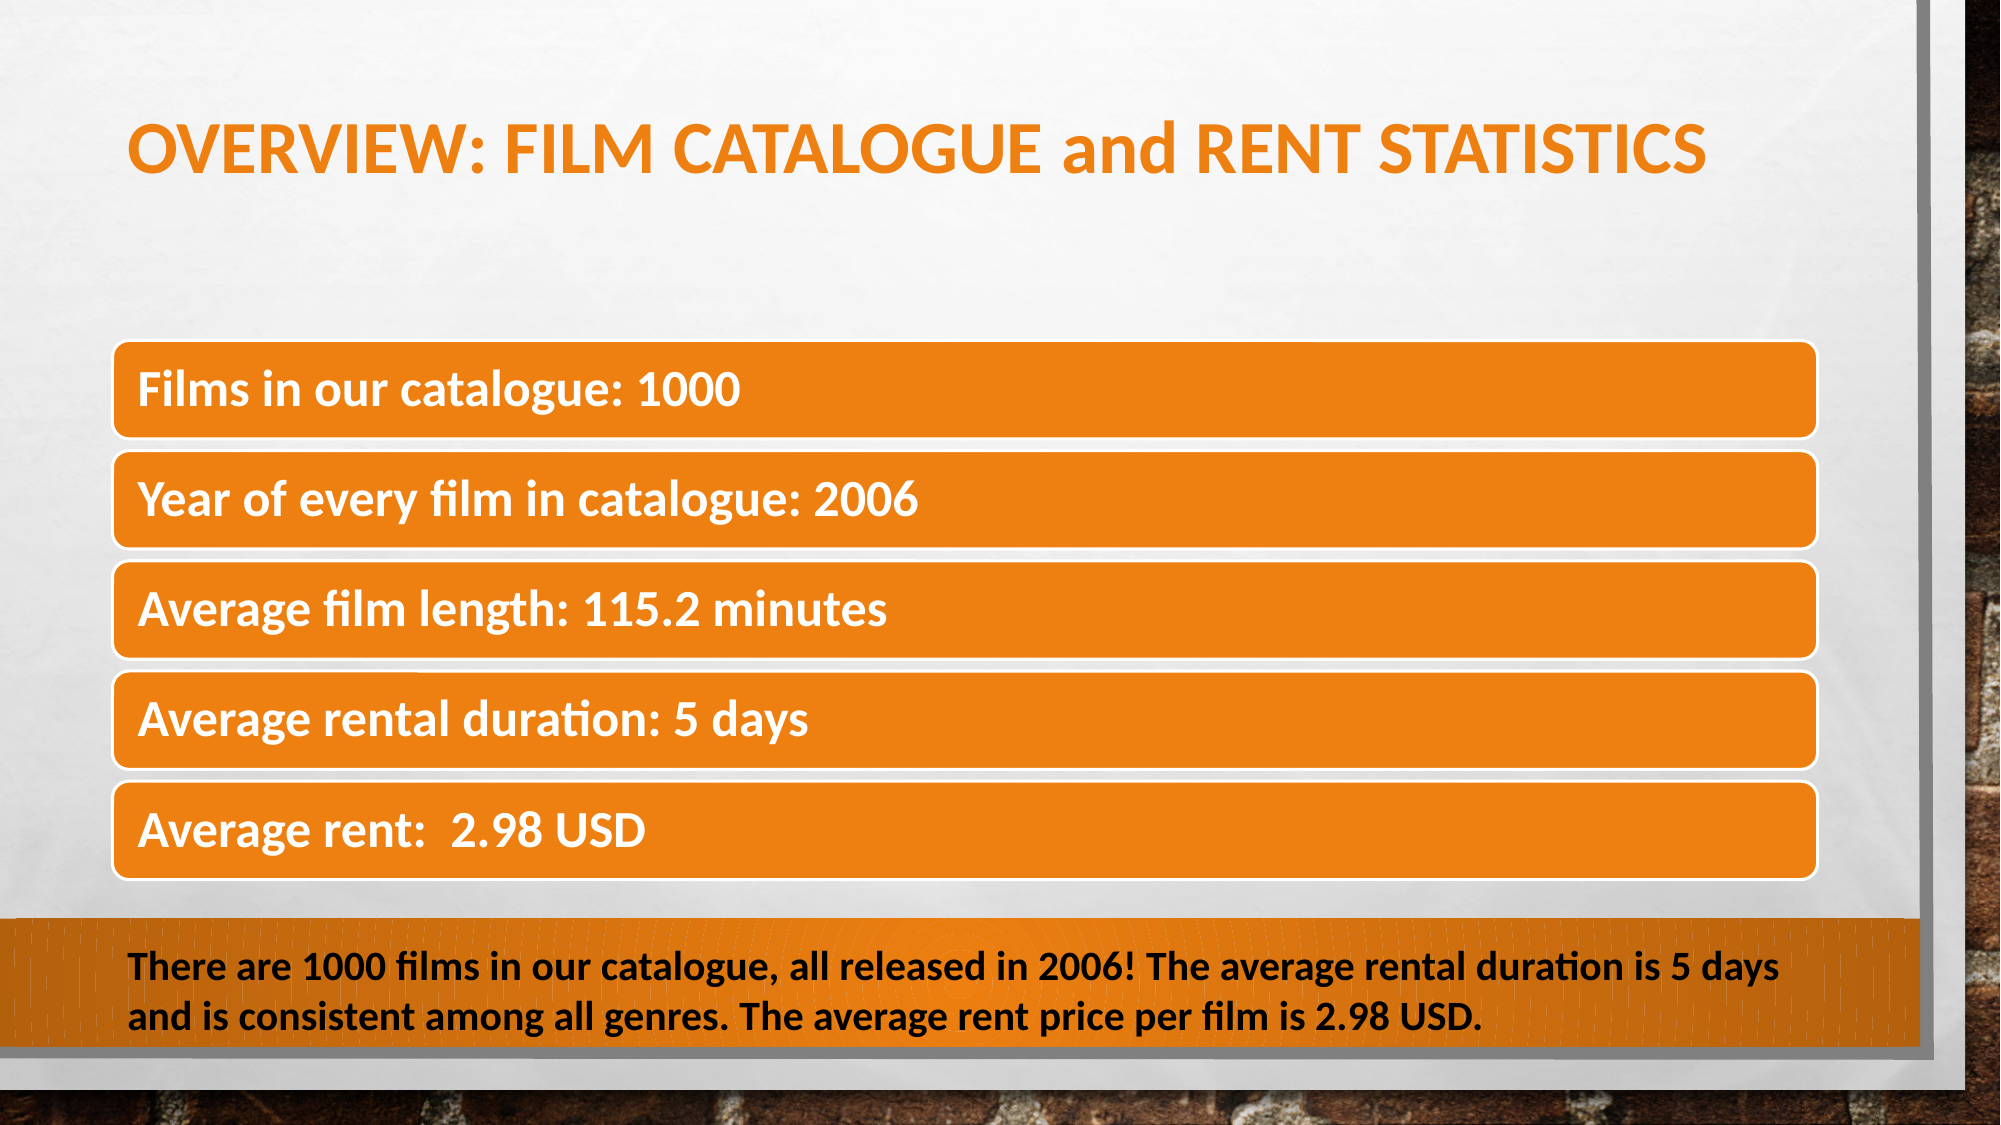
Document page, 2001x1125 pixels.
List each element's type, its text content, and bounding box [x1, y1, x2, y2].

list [112, 338, 1818, 882]
title Overview: Film catalogue and rent Statistics [112, 54, 1818, 244]
picture [0, 0, 2000, 1125]
text_box There are 1000 films in our catalogue, all released in 2006! The average rental duration is 5 days and is consistent among all genres. The average rent price per film is 2.98 USD. [112, 931, 1818, 1047]
